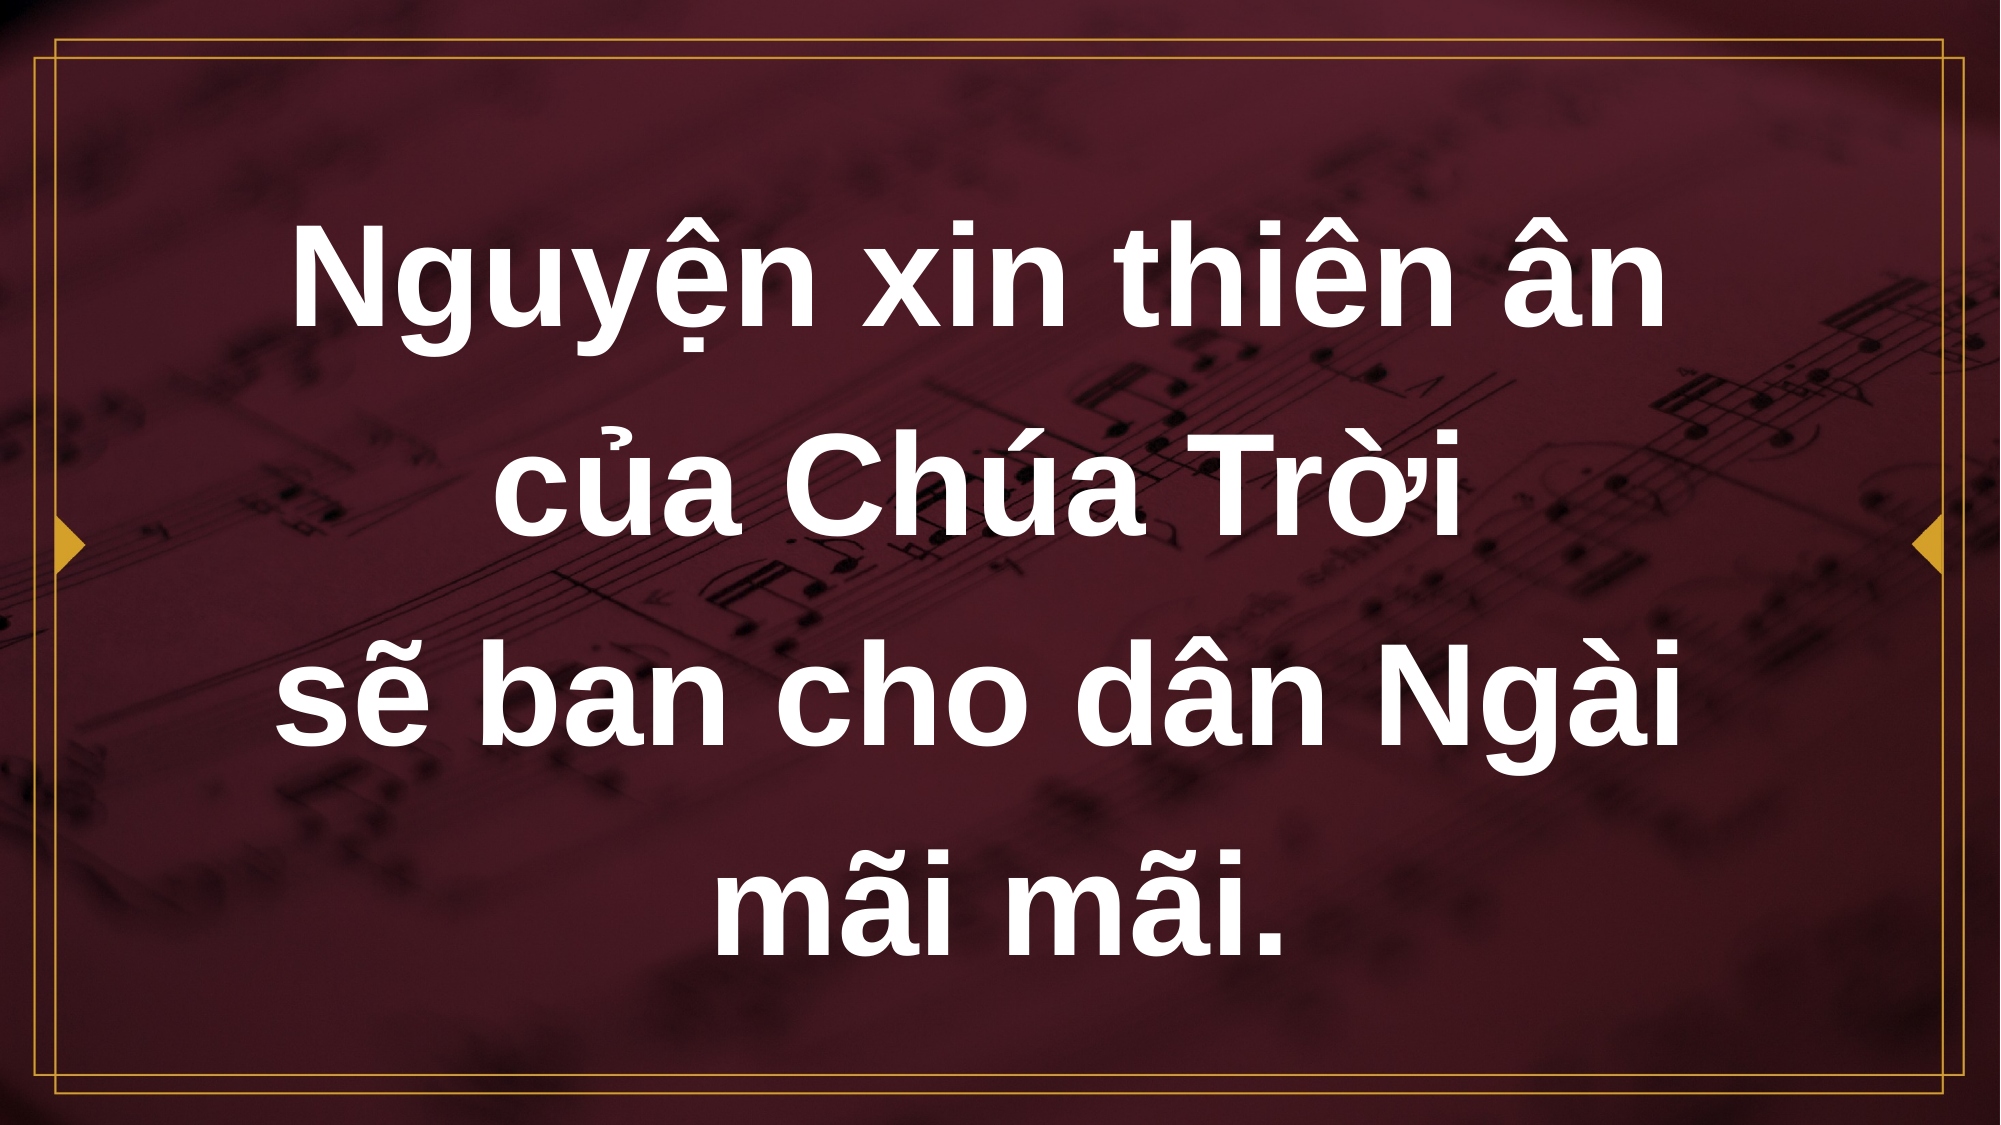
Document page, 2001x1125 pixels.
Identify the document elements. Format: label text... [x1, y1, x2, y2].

picture [0, 0, 2000, 1125]
title Nguyện xin thiên ân của Chúa Trời sẽ ban cho dân Ngài mãi mãi. [55, 53, 1945, 1077]
